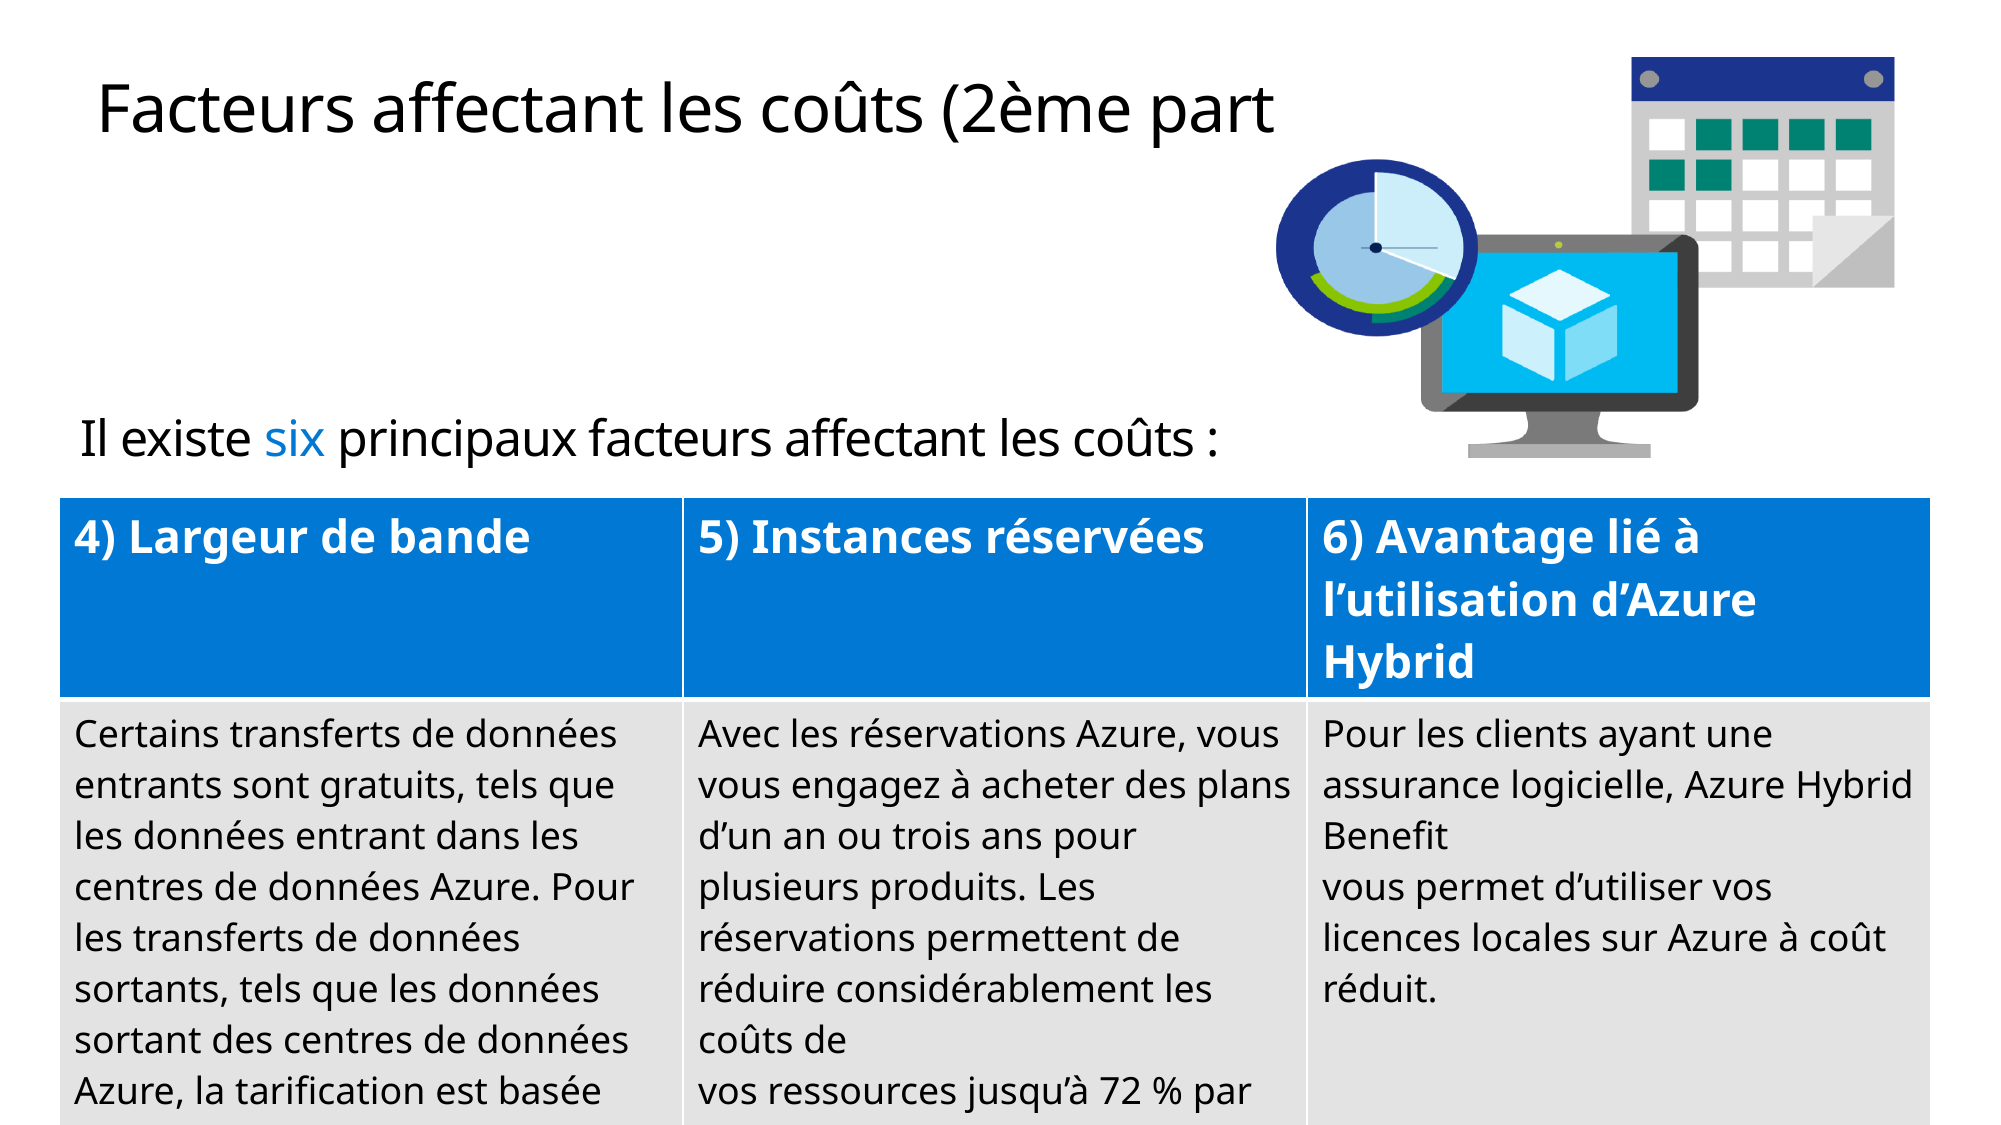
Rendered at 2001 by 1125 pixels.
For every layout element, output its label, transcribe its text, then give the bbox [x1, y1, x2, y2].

list Il existe six principaux facteurs affectant les coûts : [80, 406, 1941, 497]
table_cell Certains transferts de données entrants sont gratuits, tels que les données entrant dans les centres de données Azure. Pour les transferts de données sortants, tels que les données sortant des centres de données Azure, la tarification est basée sur les zones. [60, 702, 682, 1125]
table_cell Avec les réservations Azure, vous vous engagez à acheter des plans d’un an ou trois ans pour plusieurs produits. Les réservations permettent de réduire considérablement les coûts de vos ressources jusqu’à 72 % par rapport au paiement à l’utilisation. [684, 702, 1306, 1125]
picture [1274, 57, 1895, 458]
table_header 4) Largeur de bande [60, 498, 682, 697]
table_header 5) Instances réservées [684, 498, 1306, 697]
table_header 6) Avantage lié à l’utilisation d’Azure Hybrid [1308, 498, 1930, 697]
table_cell Pour les clients ayant une assurance logicielle, Azure Hybrid Benefit vous permet d’utiliser vos licences locales sur Azure à coût réduit. [1308, 702, 1930, 1125]
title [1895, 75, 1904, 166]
title Facteurs affectant les coûts (2ème partie) [96, 75, 1274, 166]
